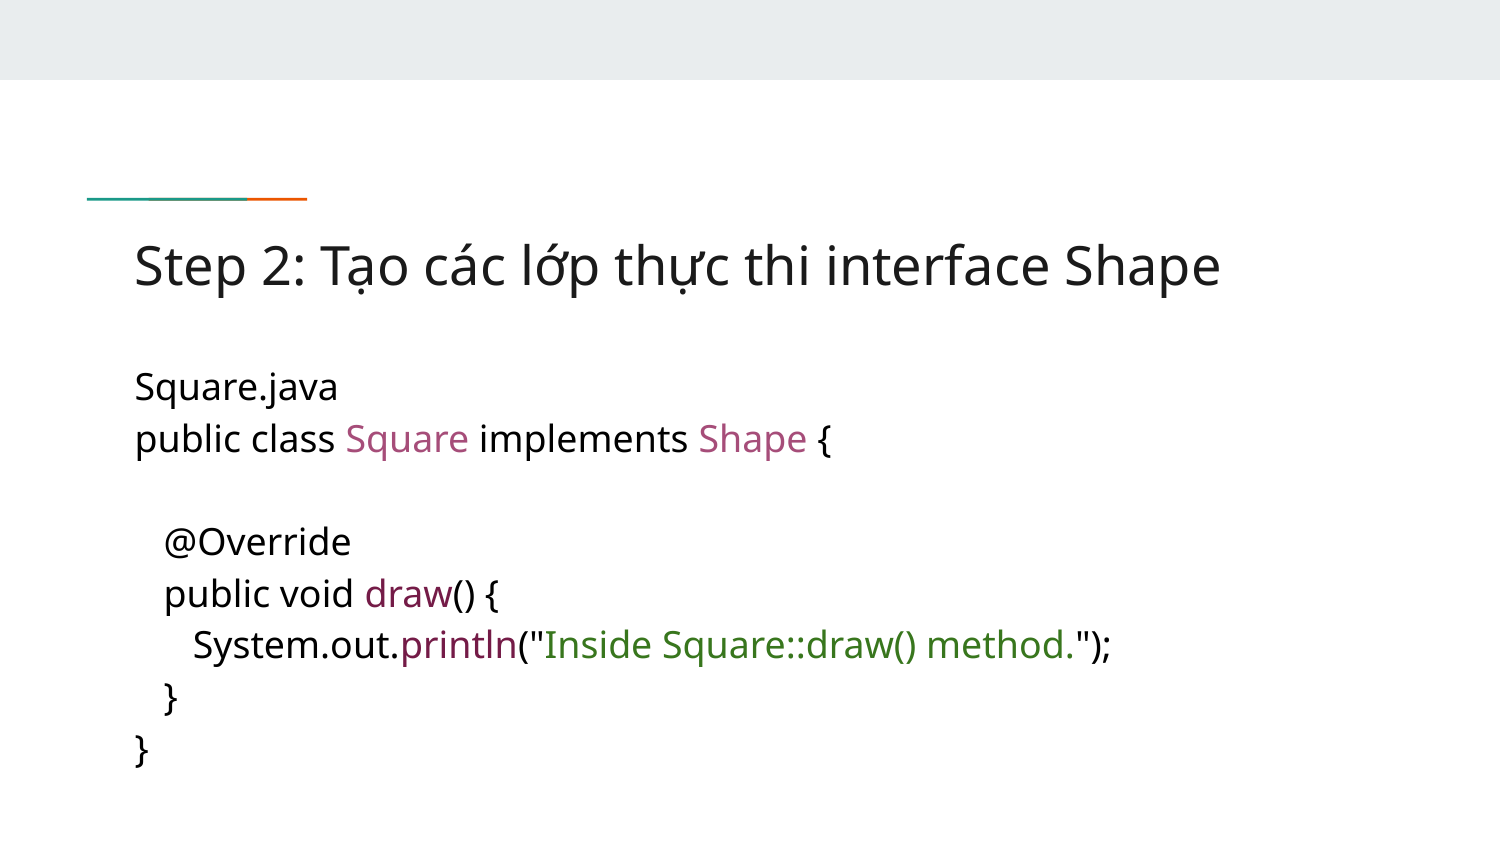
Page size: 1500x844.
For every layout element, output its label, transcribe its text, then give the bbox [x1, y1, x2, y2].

list Square.java public class Square implements Shape { @Override public void draw() { System.out.println("Inside Square::draw() method."); } } [119, 341, 1381, 778]
title Step 2: Tạo các lớp thực thi interface Shape [119, 216, 1381, 305]
